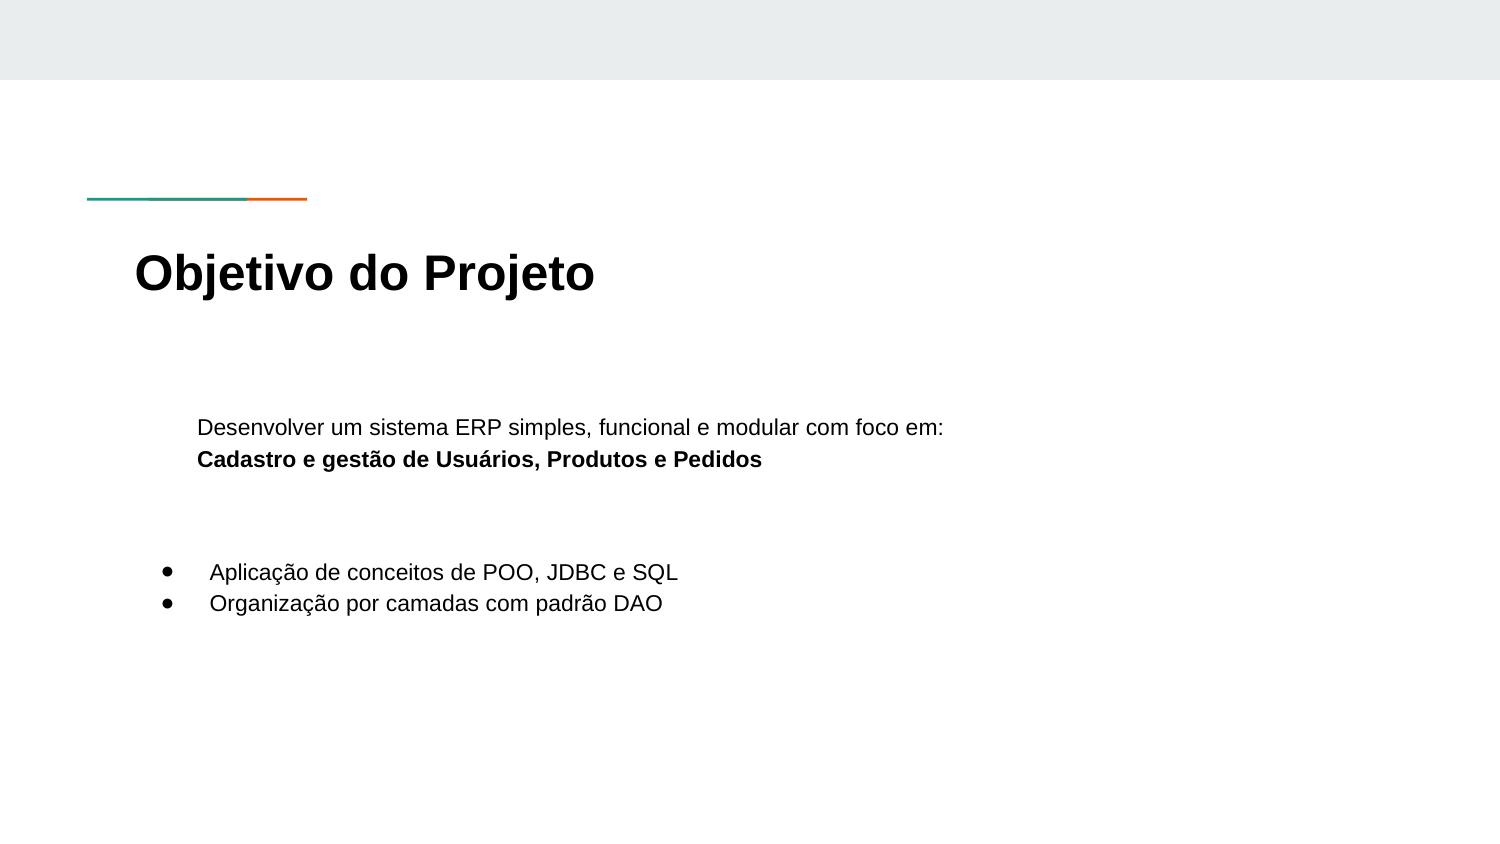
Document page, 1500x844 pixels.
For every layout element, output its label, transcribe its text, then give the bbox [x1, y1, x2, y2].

title Objetivo do Projeto [119, 216, 1381, 305]
list Desenvolver um sistema ERP simples, funcional e modular com foco em: Cadastro e gestão de Usuários, Produtos e Pedidos Aplicação de conceitos de POO, JDBC e SQL Organização por camadas com padrão DAO [119, 341, 1381, 712]
